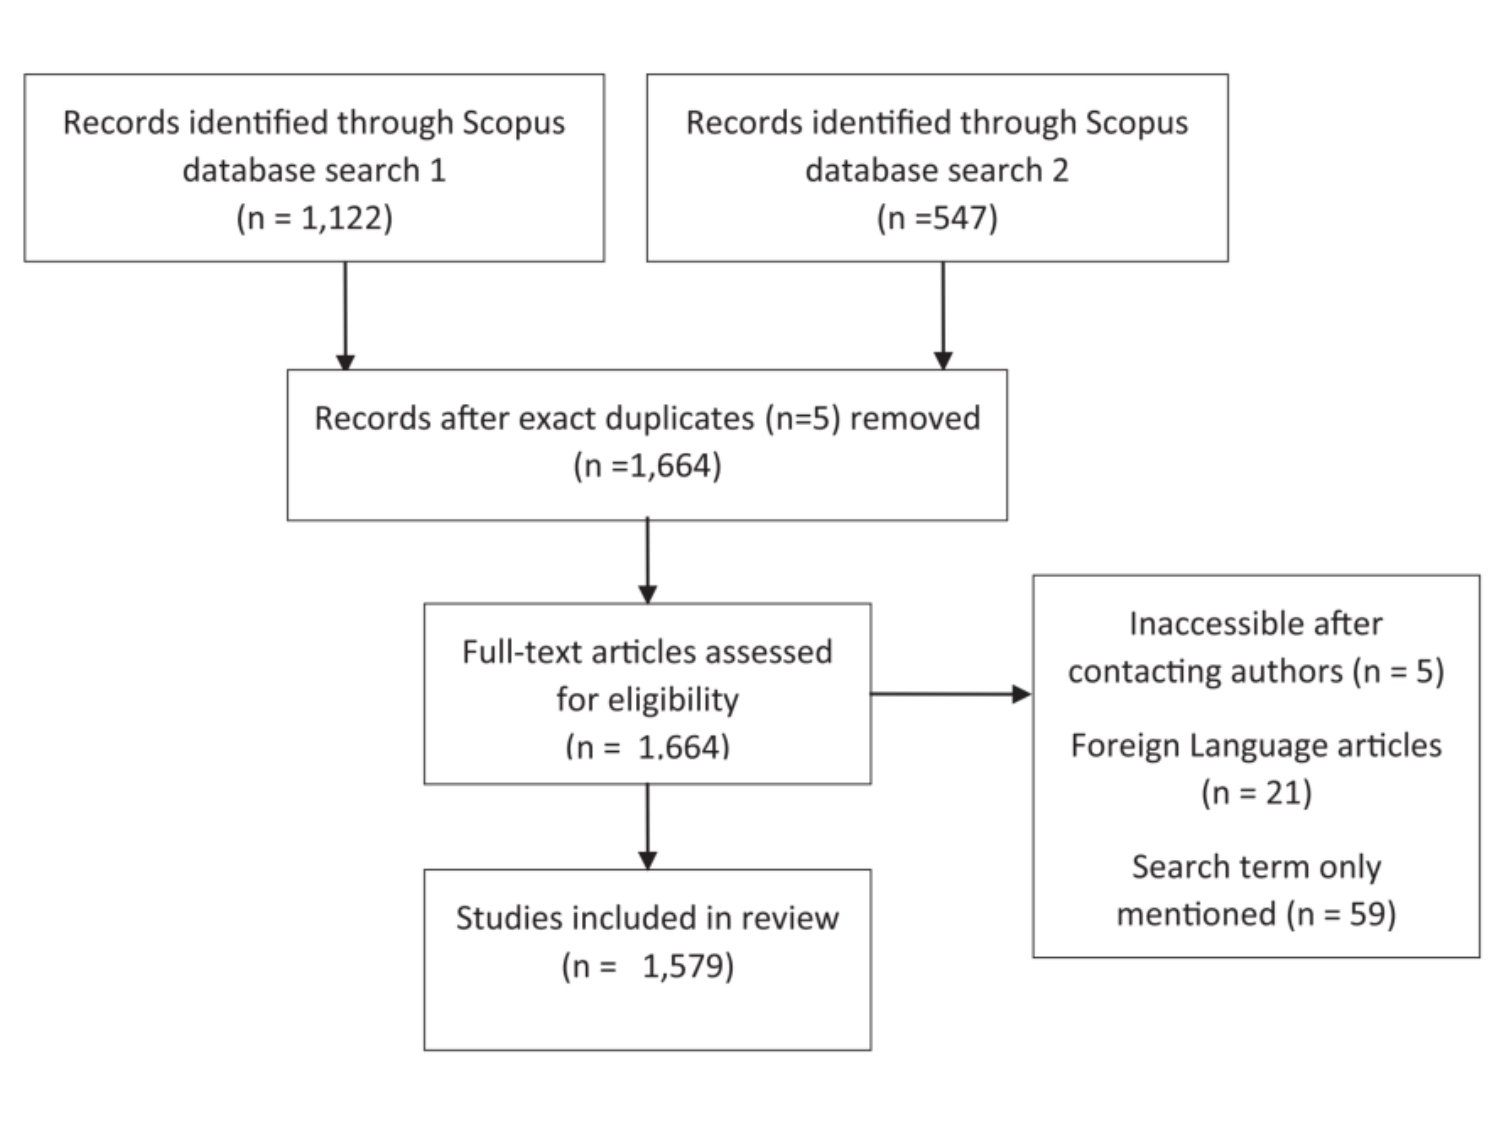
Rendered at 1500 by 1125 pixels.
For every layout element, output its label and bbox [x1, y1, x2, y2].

picture [17, 67, 1486, 1060]
